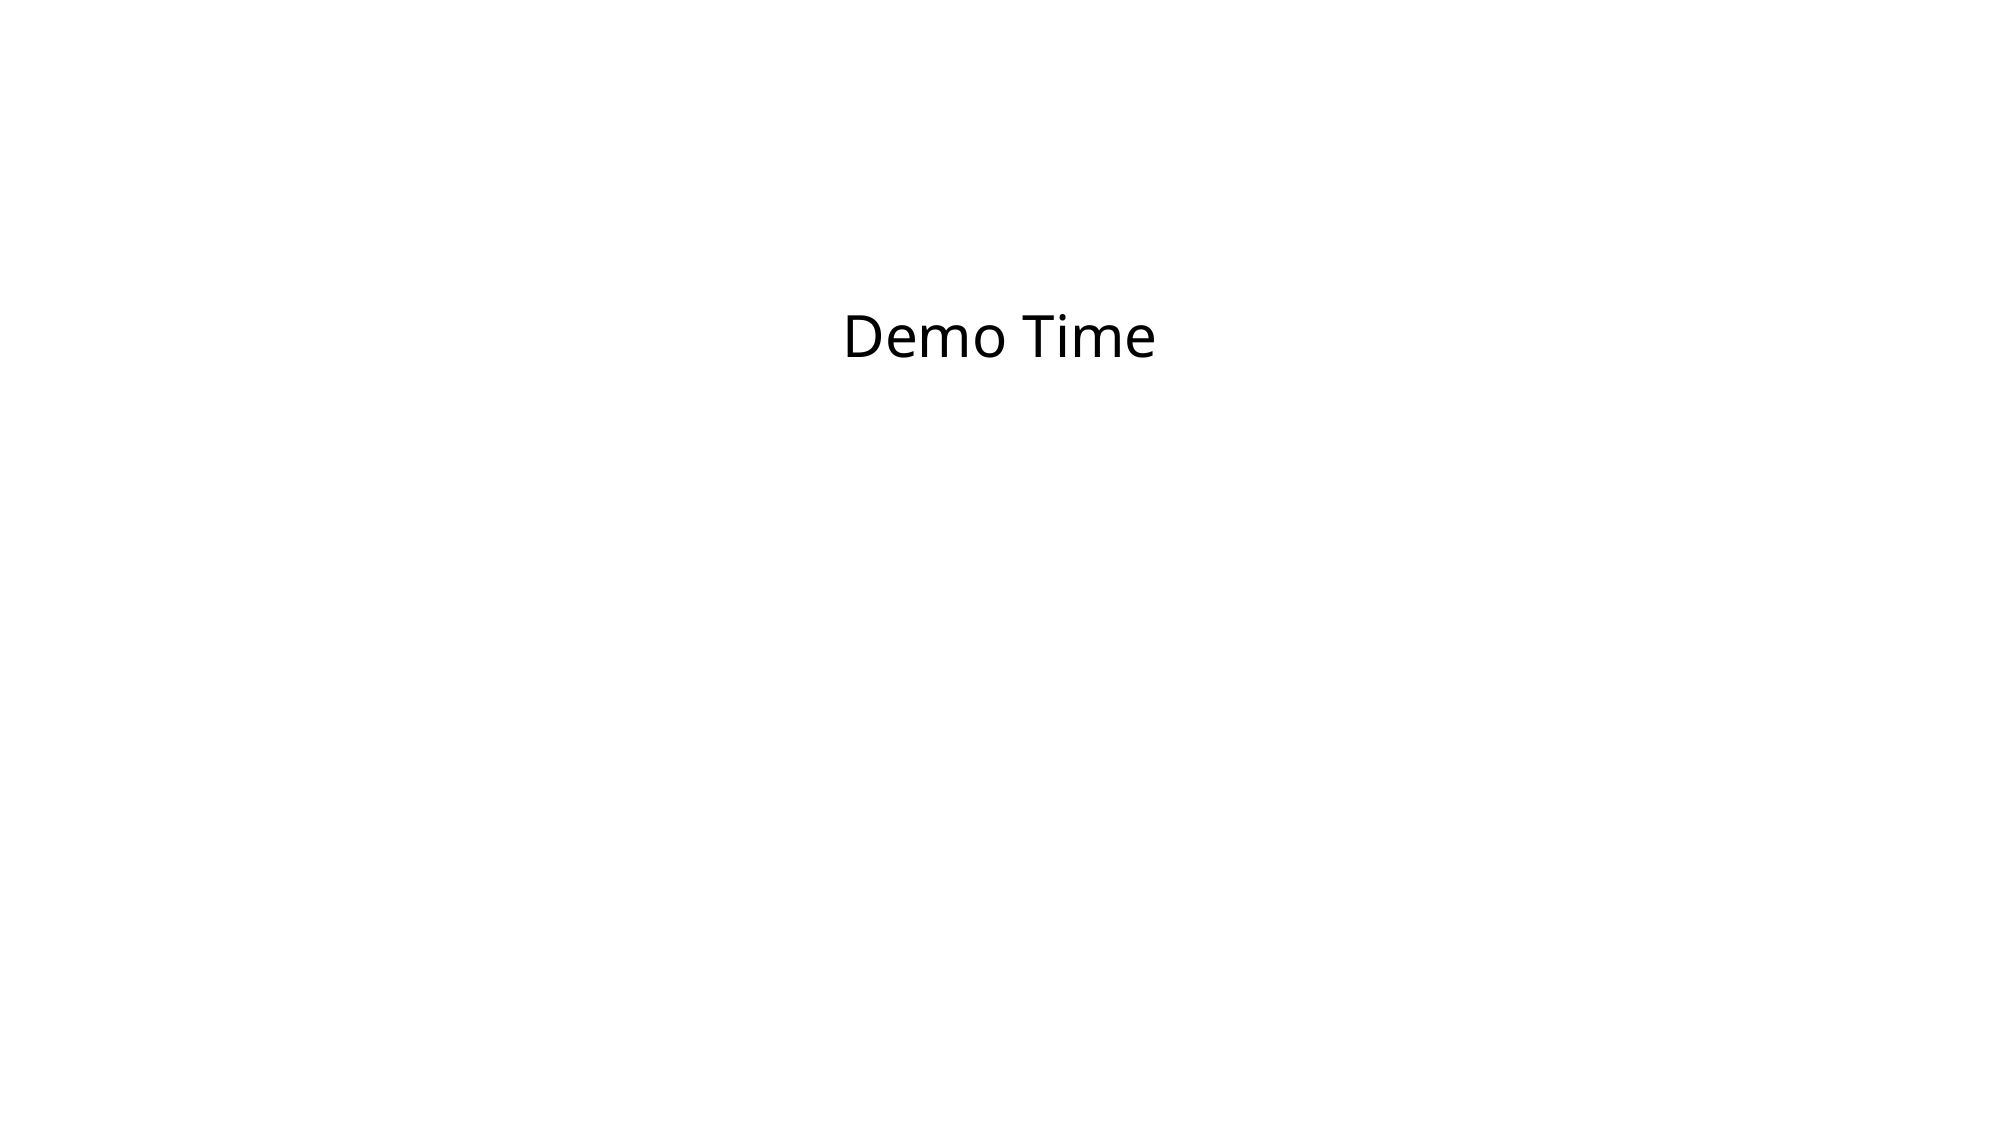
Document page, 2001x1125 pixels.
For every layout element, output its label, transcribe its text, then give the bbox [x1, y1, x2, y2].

list Demo Time [137, 299, 1863, 1014]
